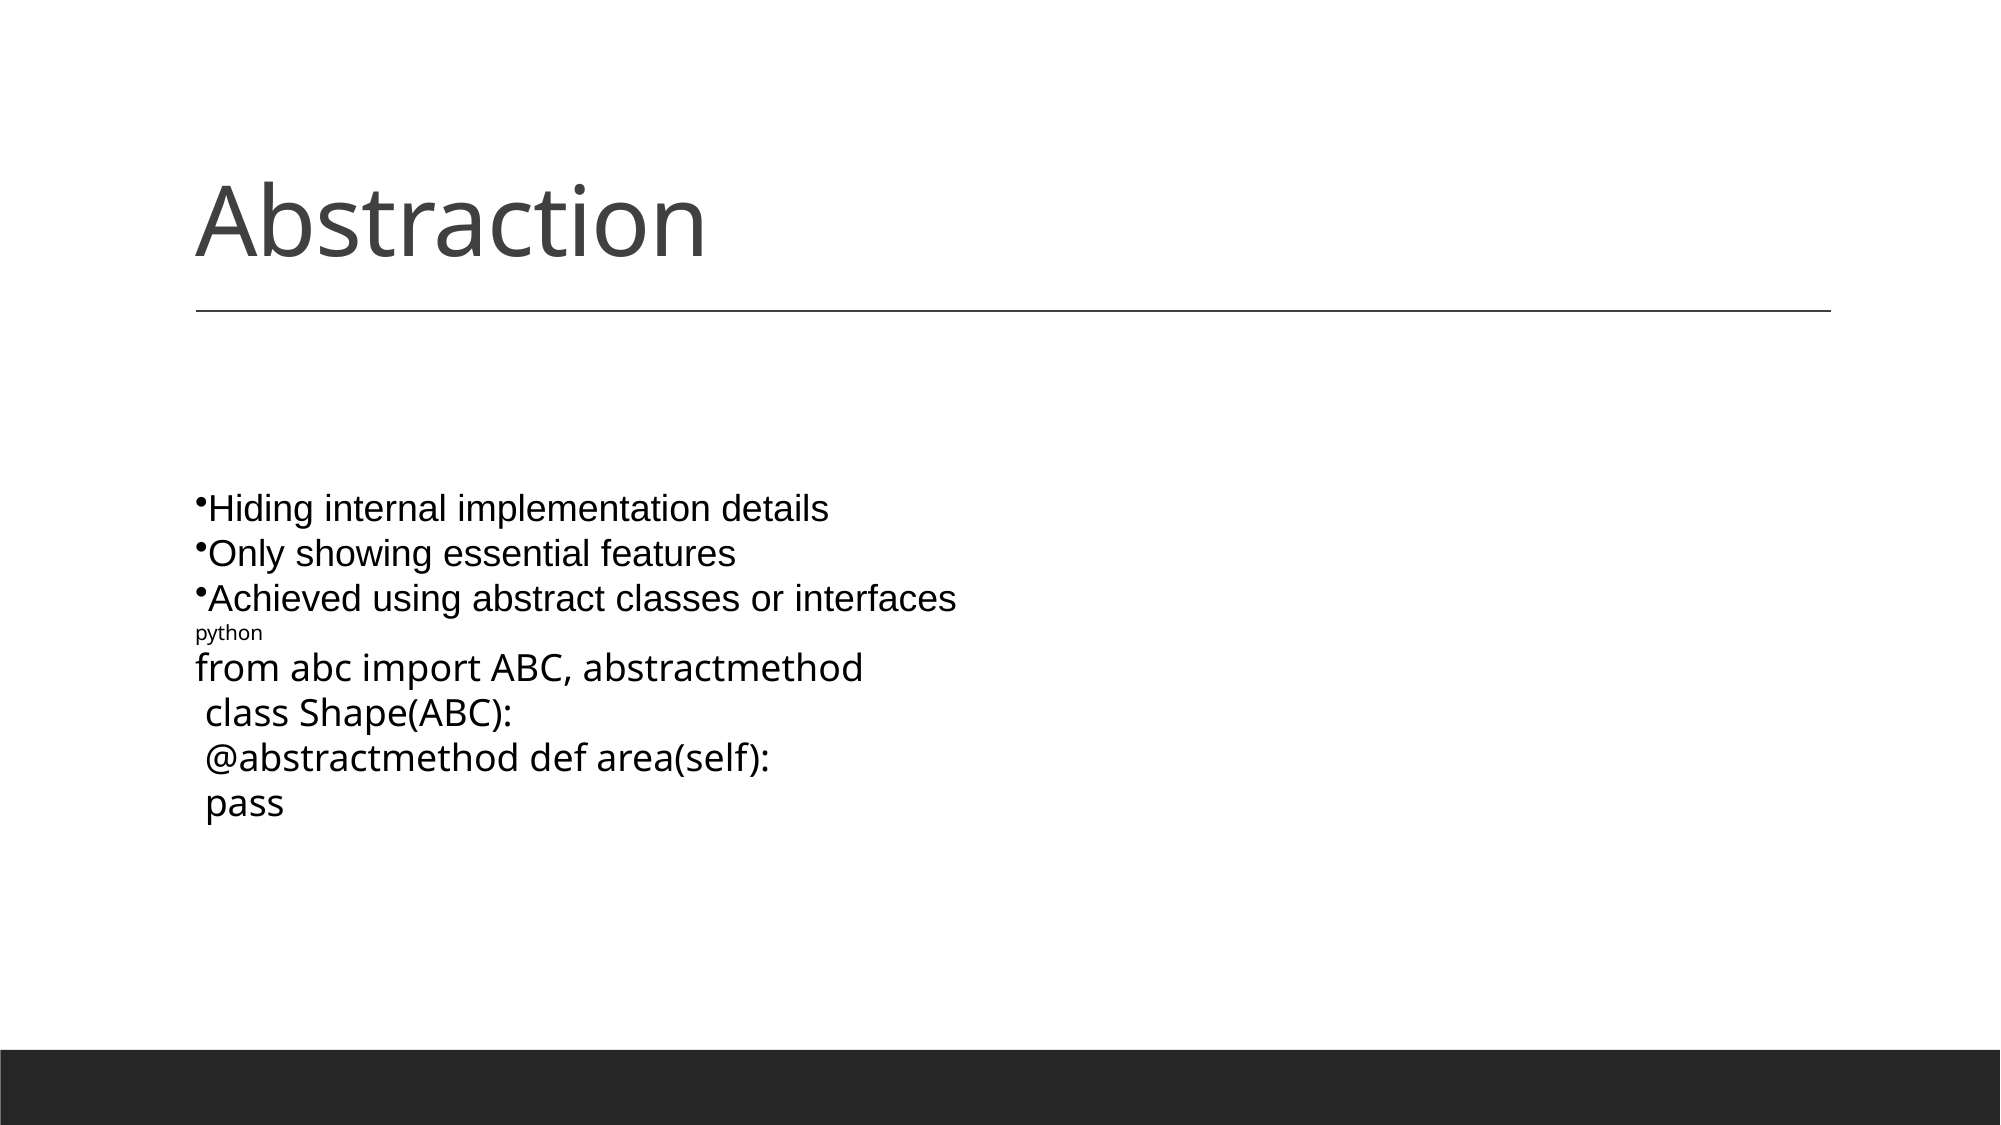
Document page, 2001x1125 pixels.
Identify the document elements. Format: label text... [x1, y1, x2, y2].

title Abstraction [180, 47, 1830, 285]
list Hiding internal implementation details Only showing essential features Achieved using abstract classes or interfaces python from abc import ABC, abstractmethod class Shape(ABC): @abstractmethod def area(self): pass [180, 327, 1292, 981]
